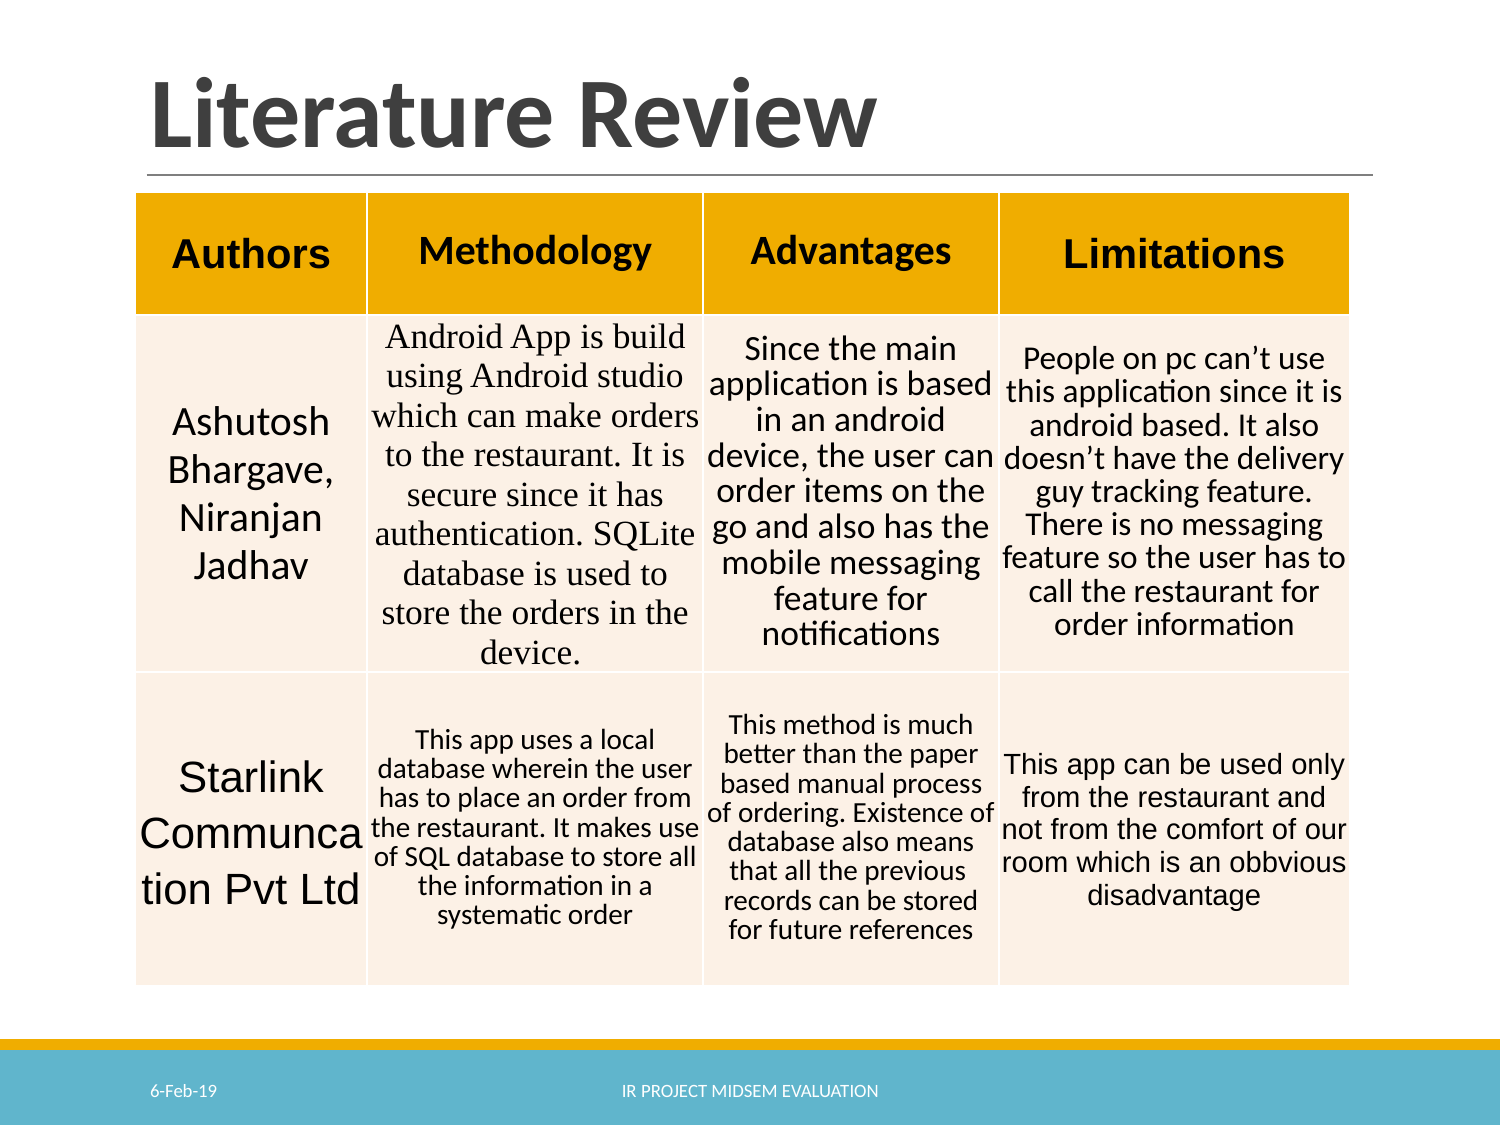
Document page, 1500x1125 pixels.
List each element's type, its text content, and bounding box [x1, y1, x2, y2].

table_cell Android App is build using Android studio which can make orders to the restaurant. It is secure since it has authentication. SQLite database is used to store the orders in the device. [368, 316, 702, 671]
table_header Limitations [1000, 193, 1349, 314]
table_cell This method is much better than the paper based manual process of ordering. Existence of database also means that all the previous records can be stored for future references [704, 673, 998, 985]
footer IR PROJECT MIDSEM EVALUATION [453, 1059, 1047, 1120]
table_cell Starlink Communcation Pvt Ltd [136, 673, 366, 985]
table_cell People on pc can’t use this application since it is android based. It also doesn’t have the delivery guy tracking feature. There is no messaging feature so the user has to call the restaurant for order information [1000, 316, 1349, 671]
title Literature Review [135, 47, 1373, 175]
table_cell Ashutosh Bhargave, Niranjan Jadhav [136, 316, 366, 671]
slide_number 6-Feb-19 [135, 1059, 440, 1120]
table_header Advantages [704, 193, 998, 314]
table_header Methodology [368, 193, 702, 314]
table_cell This app can be used only from the restaurant and not from the comfort of our room which is an obbvious disadvantage [1000, 673, 1349, 985]
table_cell Since the main application is based in an android device, the user can order items on the go and also has the mobile messaging feature for notifications [704, 316, 998, 671]
table_header Authors [136, 193, 366, 314]
table_cell This app uses a local database wherein the user has to place an order from the restaurant. It makes use of SQL database to store all the information in a systematic order [368, 673, 702, 985]
